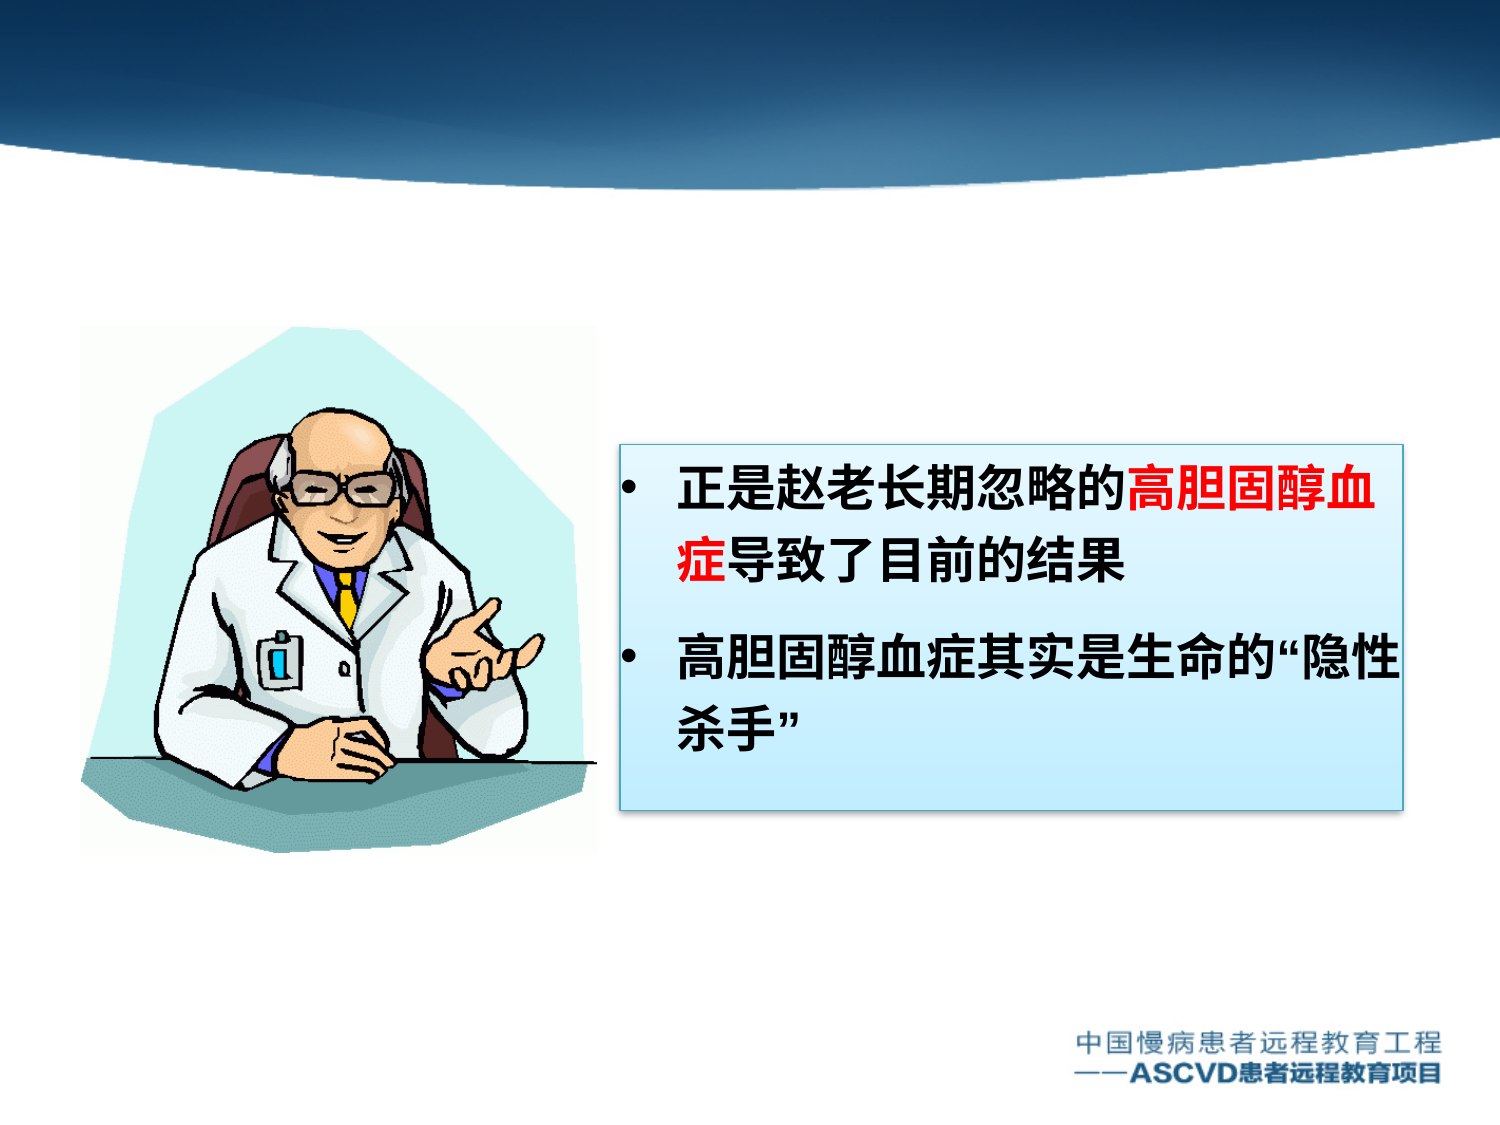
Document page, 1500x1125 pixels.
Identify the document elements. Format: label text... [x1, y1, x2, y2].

picture [0, 0, 1500, 1125]
list 正是赵老长期忽略的高胆固醇血症导致了目前的结果 高胆固醇血症其实是生命的“隐性杀手” [619, 443, 1404, 812]
